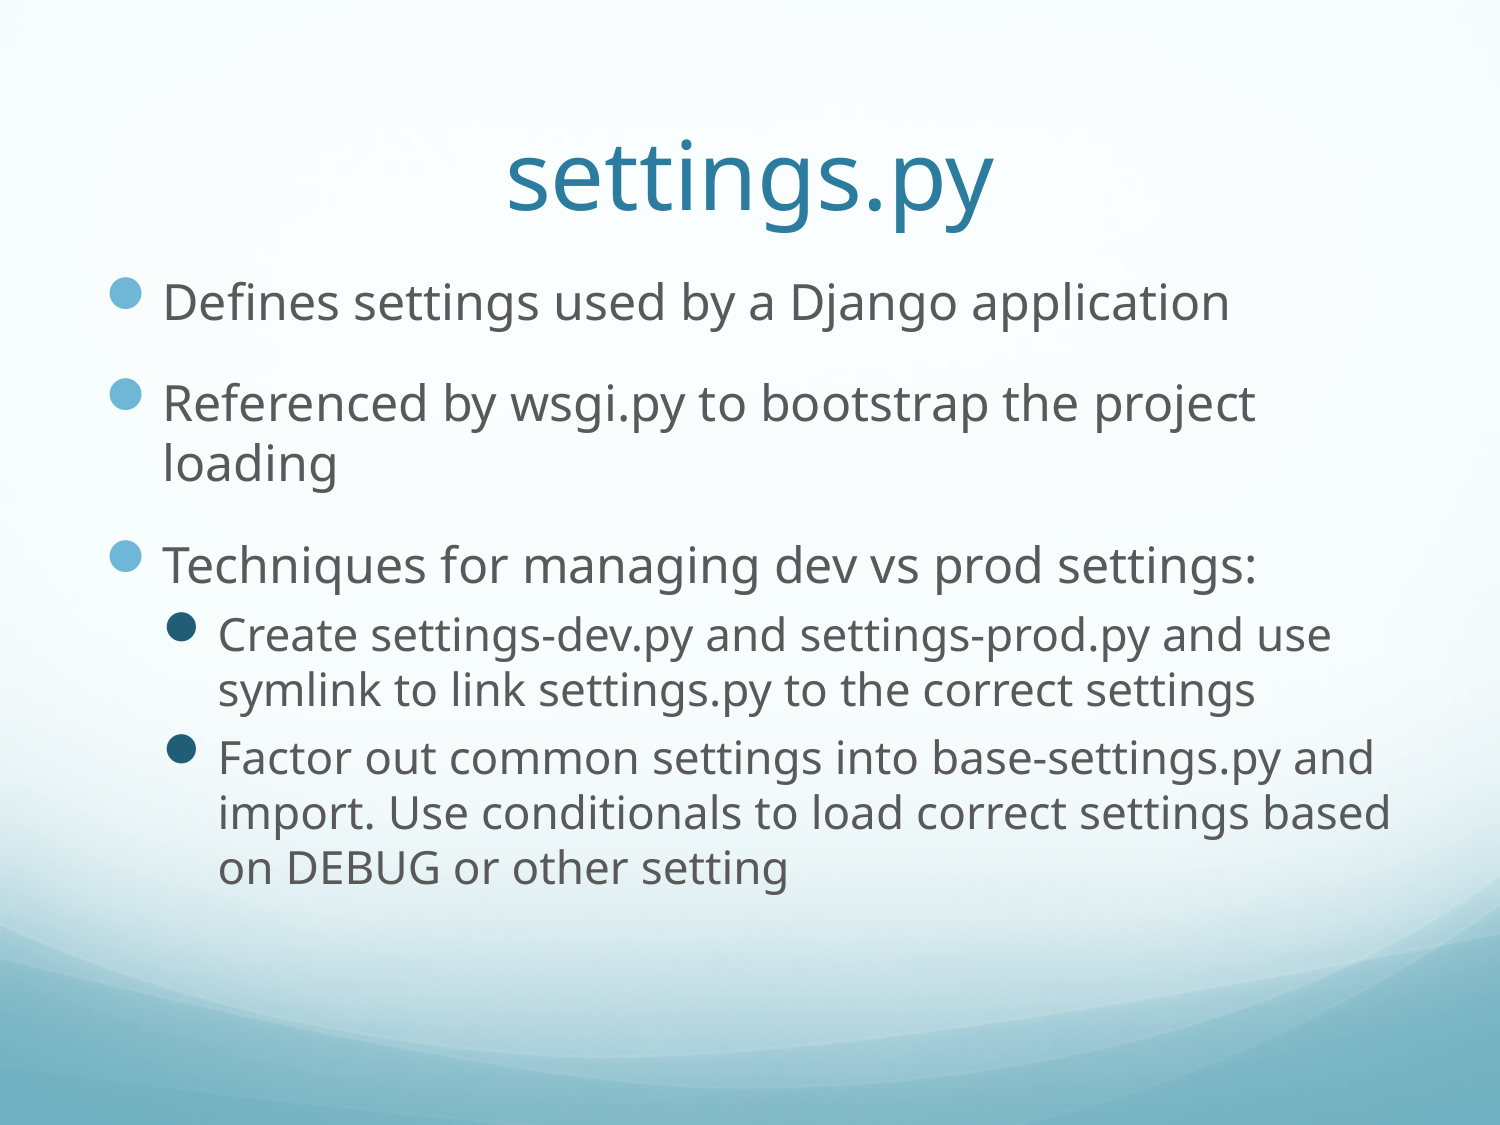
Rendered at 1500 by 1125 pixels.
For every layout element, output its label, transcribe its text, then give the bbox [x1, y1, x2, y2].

list Defines settings used by a Django application Referenced by wsgi.py to bootstrap the project loading Techniques for managing dev vs prod settings: Create settings-dev.py and settings-prod.py and use symlink to link settings.py to the correct settings Factor out common settings into base-settings.py and import. Use conditionals to load correct settings based on DEBUG or other setting [90, 262, 1410, 975]
title settings.py [90, 17, 1410, 237]
